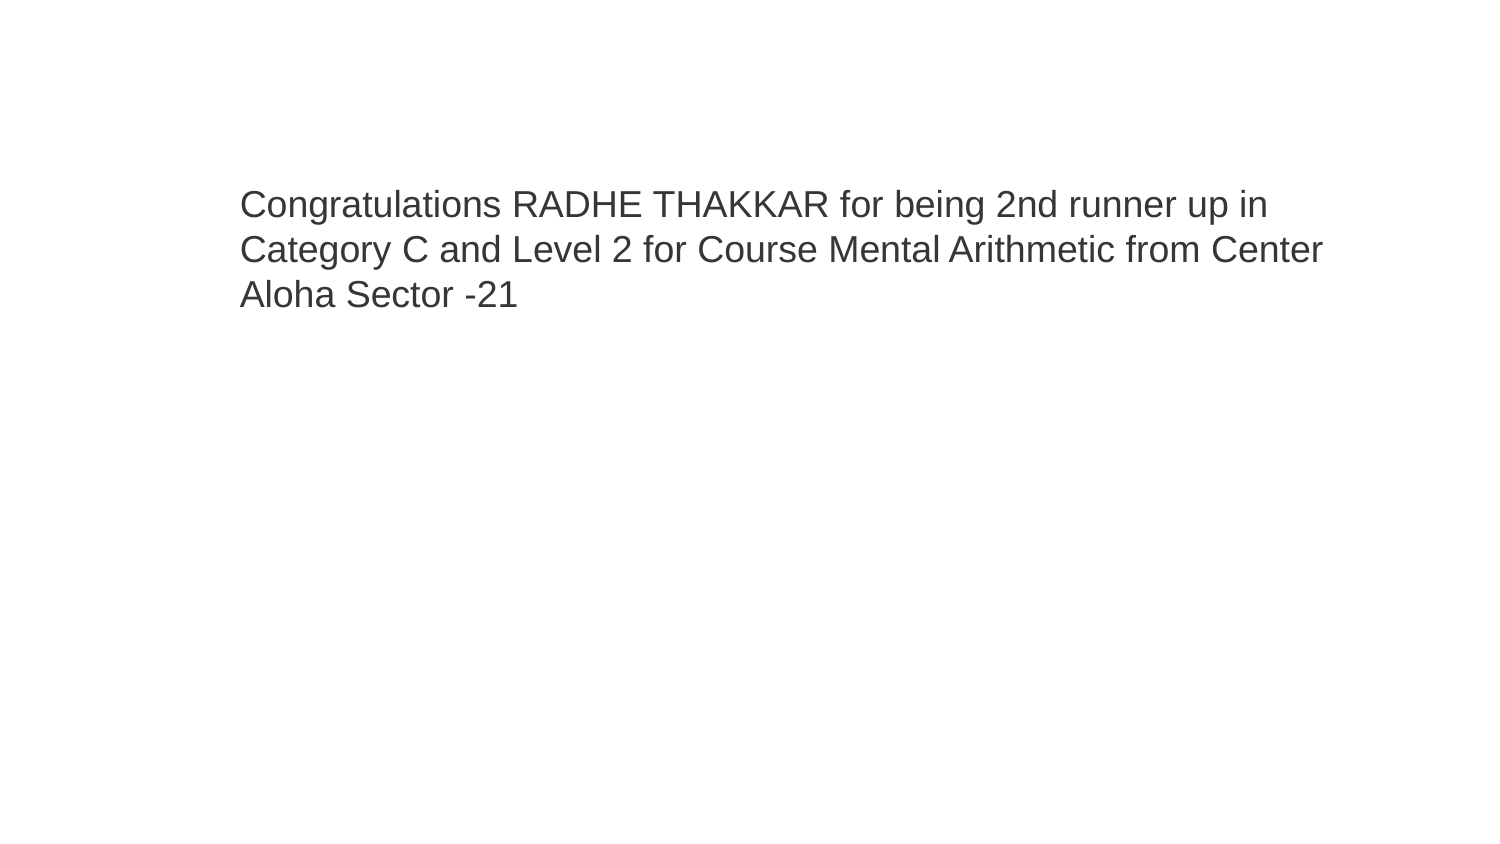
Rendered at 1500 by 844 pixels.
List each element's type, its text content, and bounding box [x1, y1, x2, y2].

text_box Congratulations RADHE THAKKAR for being 2nd runner up in Category C and Level 2 for Course Mental Arithmetic from Center Aloha Sector -21 [224, 224, 1350, 270]
